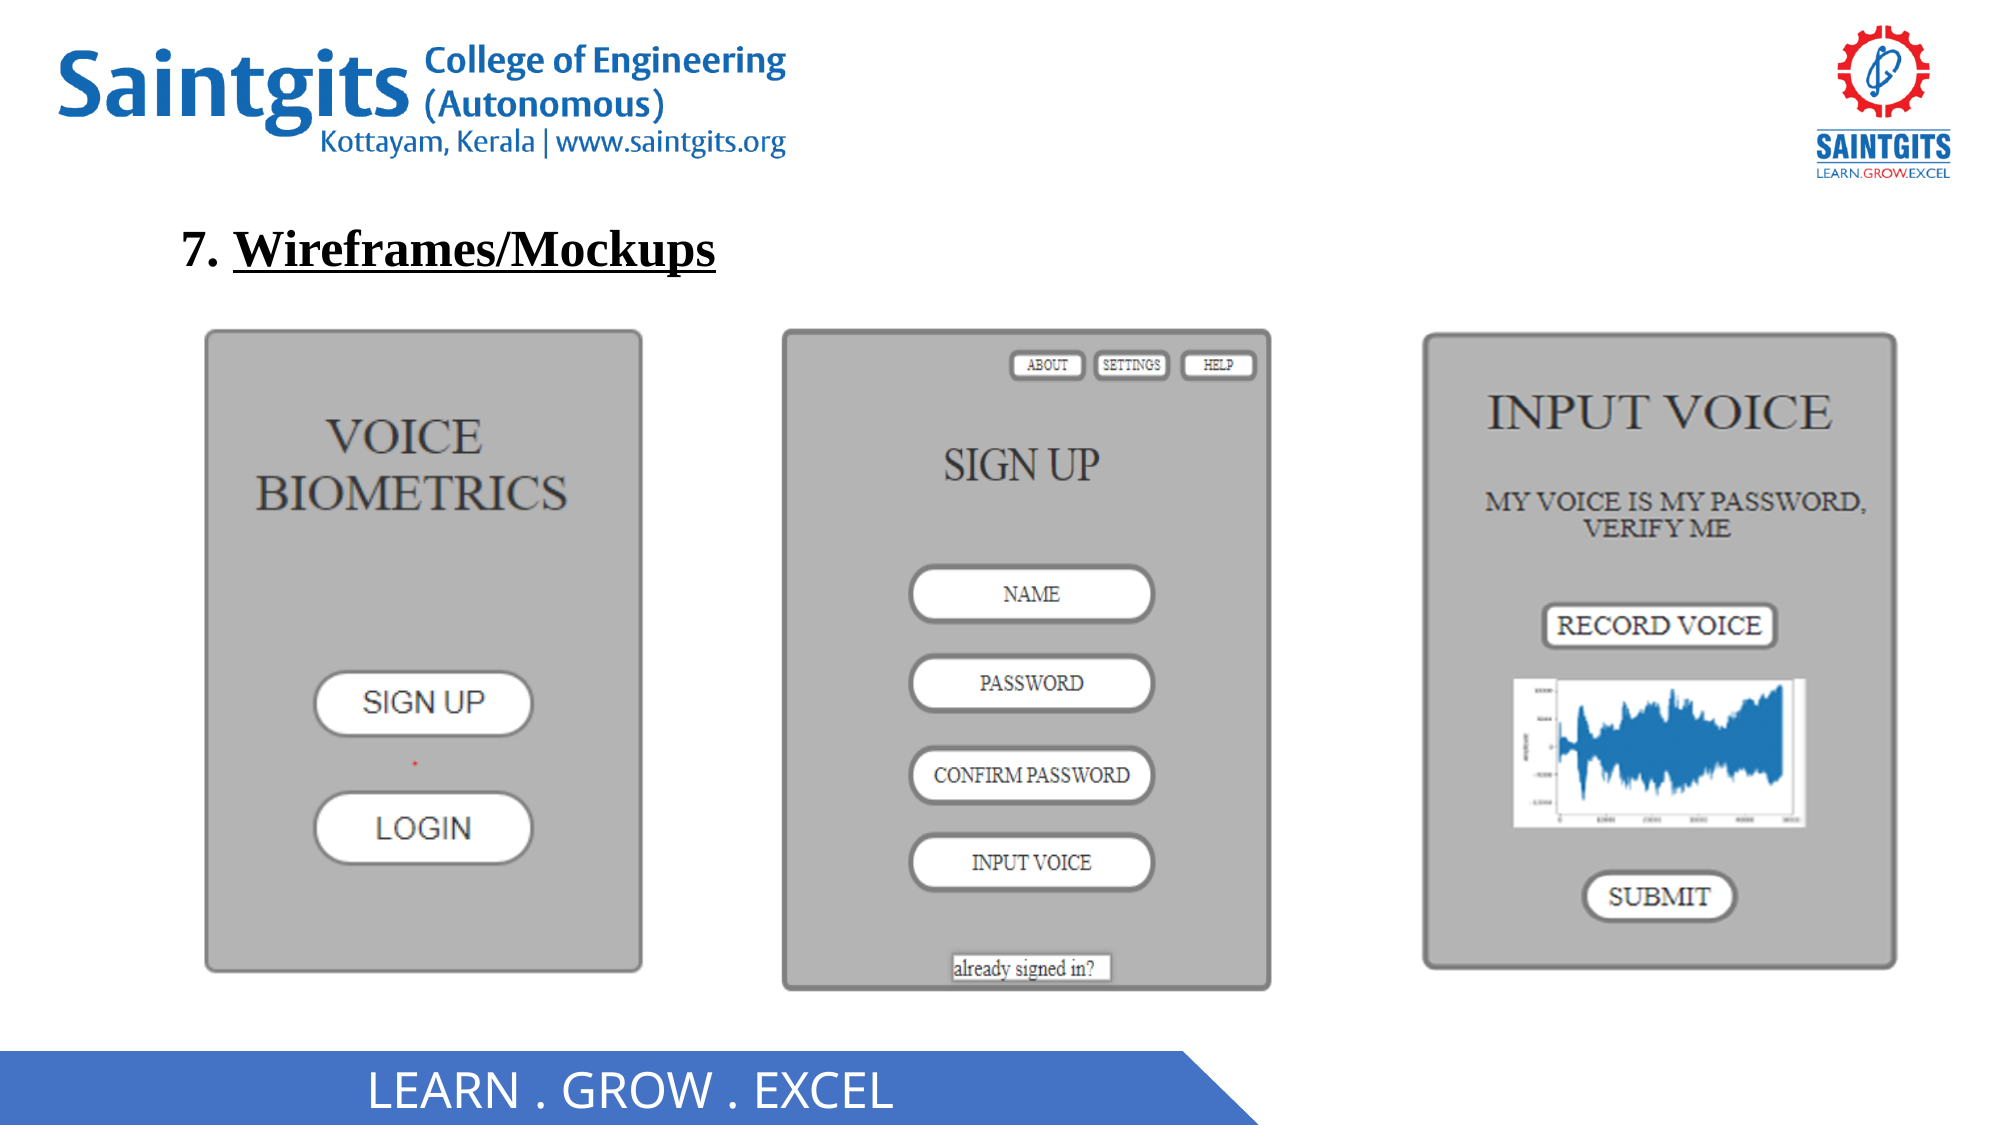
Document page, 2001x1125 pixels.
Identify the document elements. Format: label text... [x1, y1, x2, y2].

picture [49, 35, 792, 170]
picture [1416, 324, 1909, 981]
picture [732, 285, 1369, 1016]
picture [203, 324, 648, 981]
picture [1816, 25, 1951, 179]
text_box 7. Wireframes/Mockups [165, 207, 1755, 1035]
text_box LEARN . GROW . EXCEL [0, 1051, 1259, 1125]
